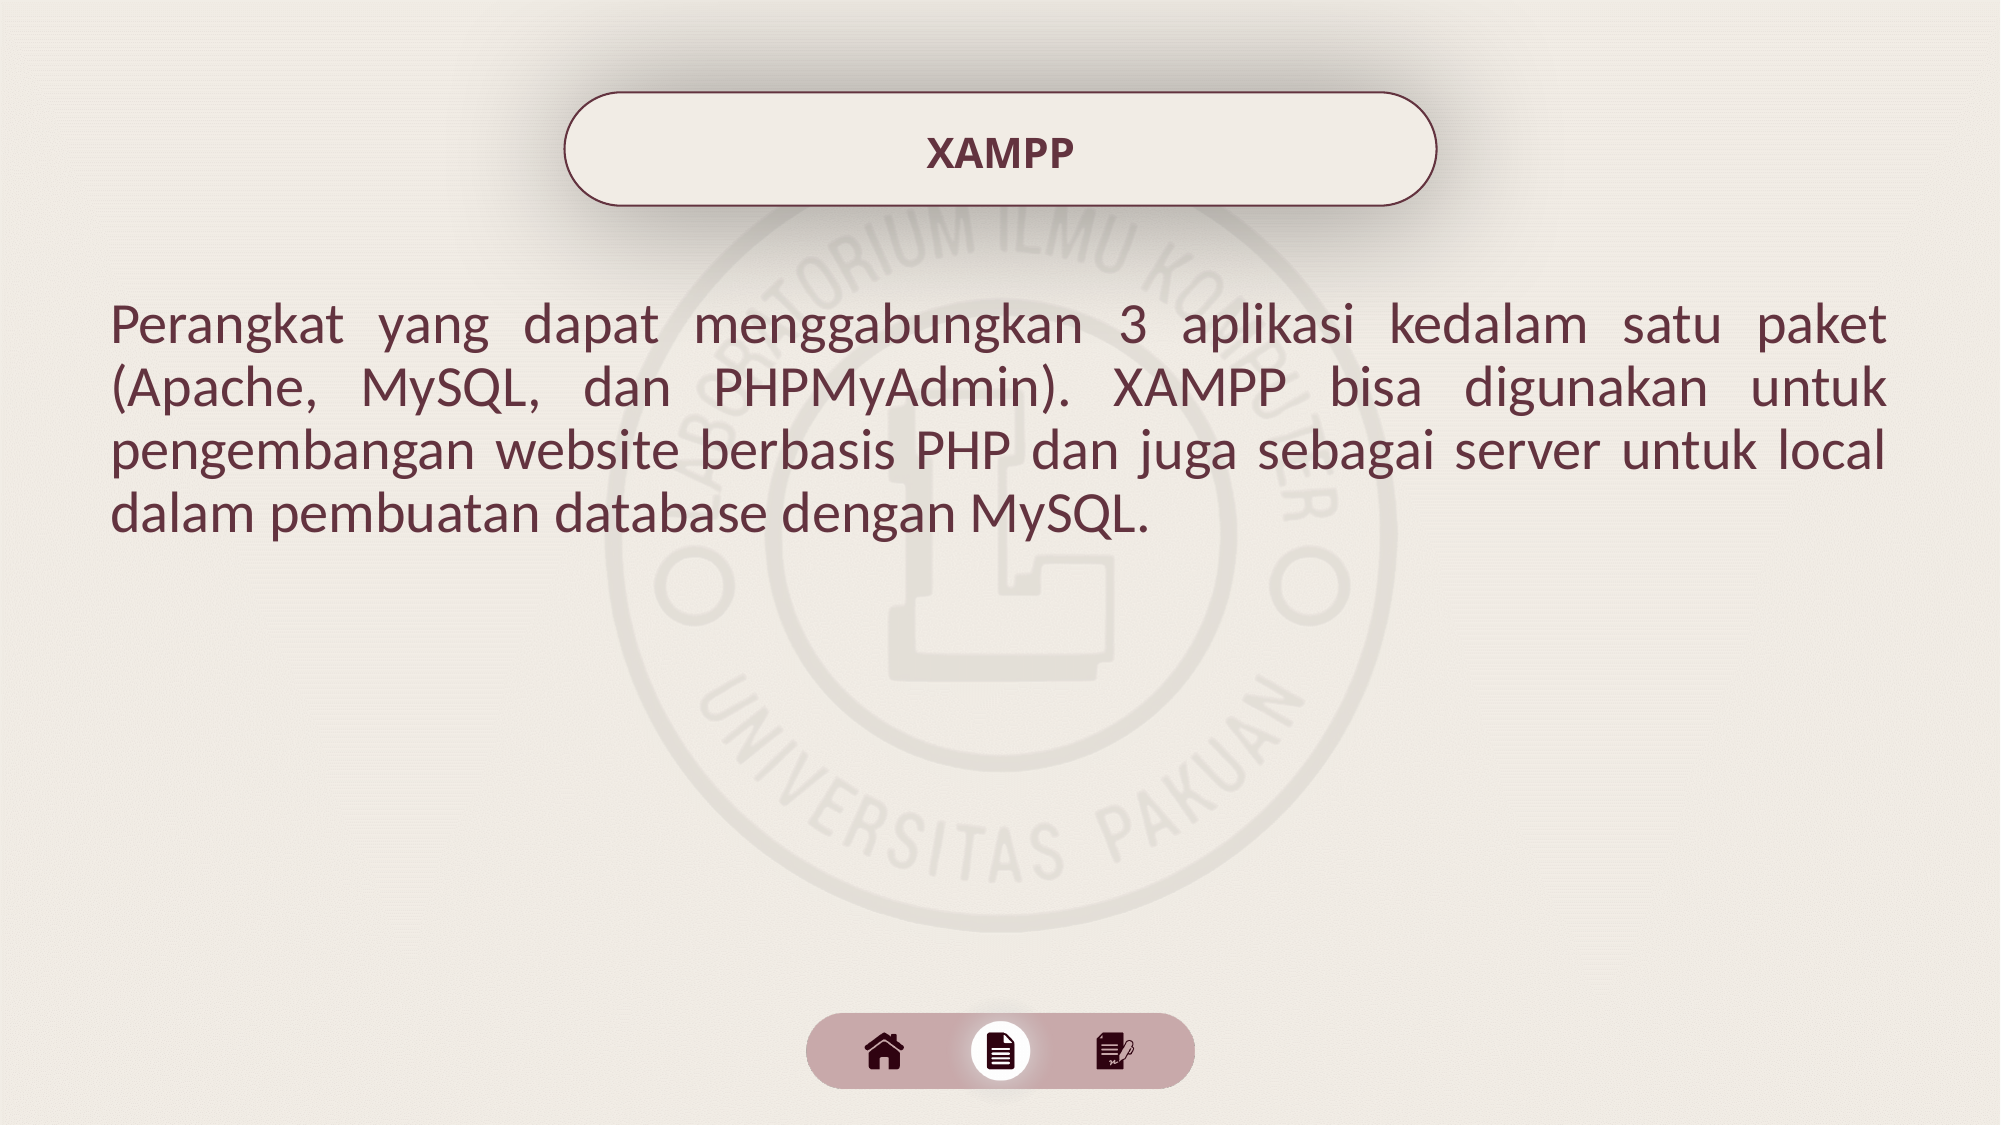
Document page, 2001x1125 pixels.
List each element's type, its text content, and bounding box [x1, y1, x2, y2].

list XAMPP [646, 124, 1355, 186]
picture [0, 0, 2001, 1125]
list Perangkat yang dapat menggabungkan 3 aplikasi kedalam satu paket (Apache, MySQL, dan PHPMyAdmin). XAMPP bisa digunakan untuk pengembangan website berbasis PHP dan juga sebagai server untuk local dalam pembuatan database dengan MySQL. [95, 285, 1904, 977]
